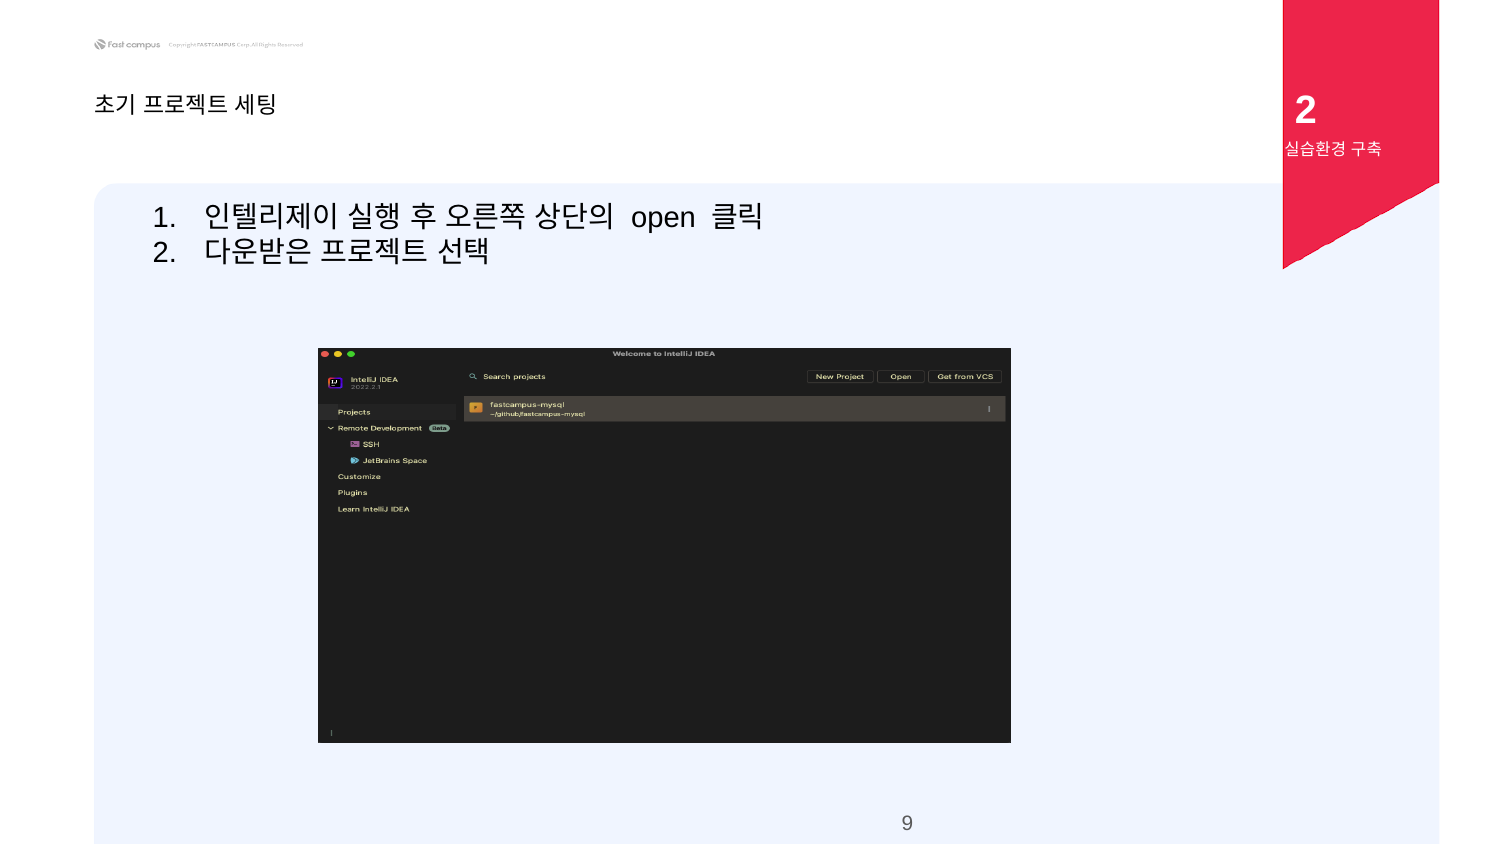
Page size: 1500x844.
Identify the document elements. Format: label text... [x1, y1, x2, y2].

picture [0, 0, 1500, 844]
text_box 실습환경 구축 [1281, 135, 1438, 184]
text_box 2 [1281, 86, 1438, 135]
text_box 초기 프로젝트 세팅 [93, 89, 368, 120]
slide_number 9 [581, 799, 919, 844]
text_box 인텔리제이 실행 후 오른쪽 상단의 open 클릭 다운받은 프로젝트 선택 [114, 183, 955, 284]
